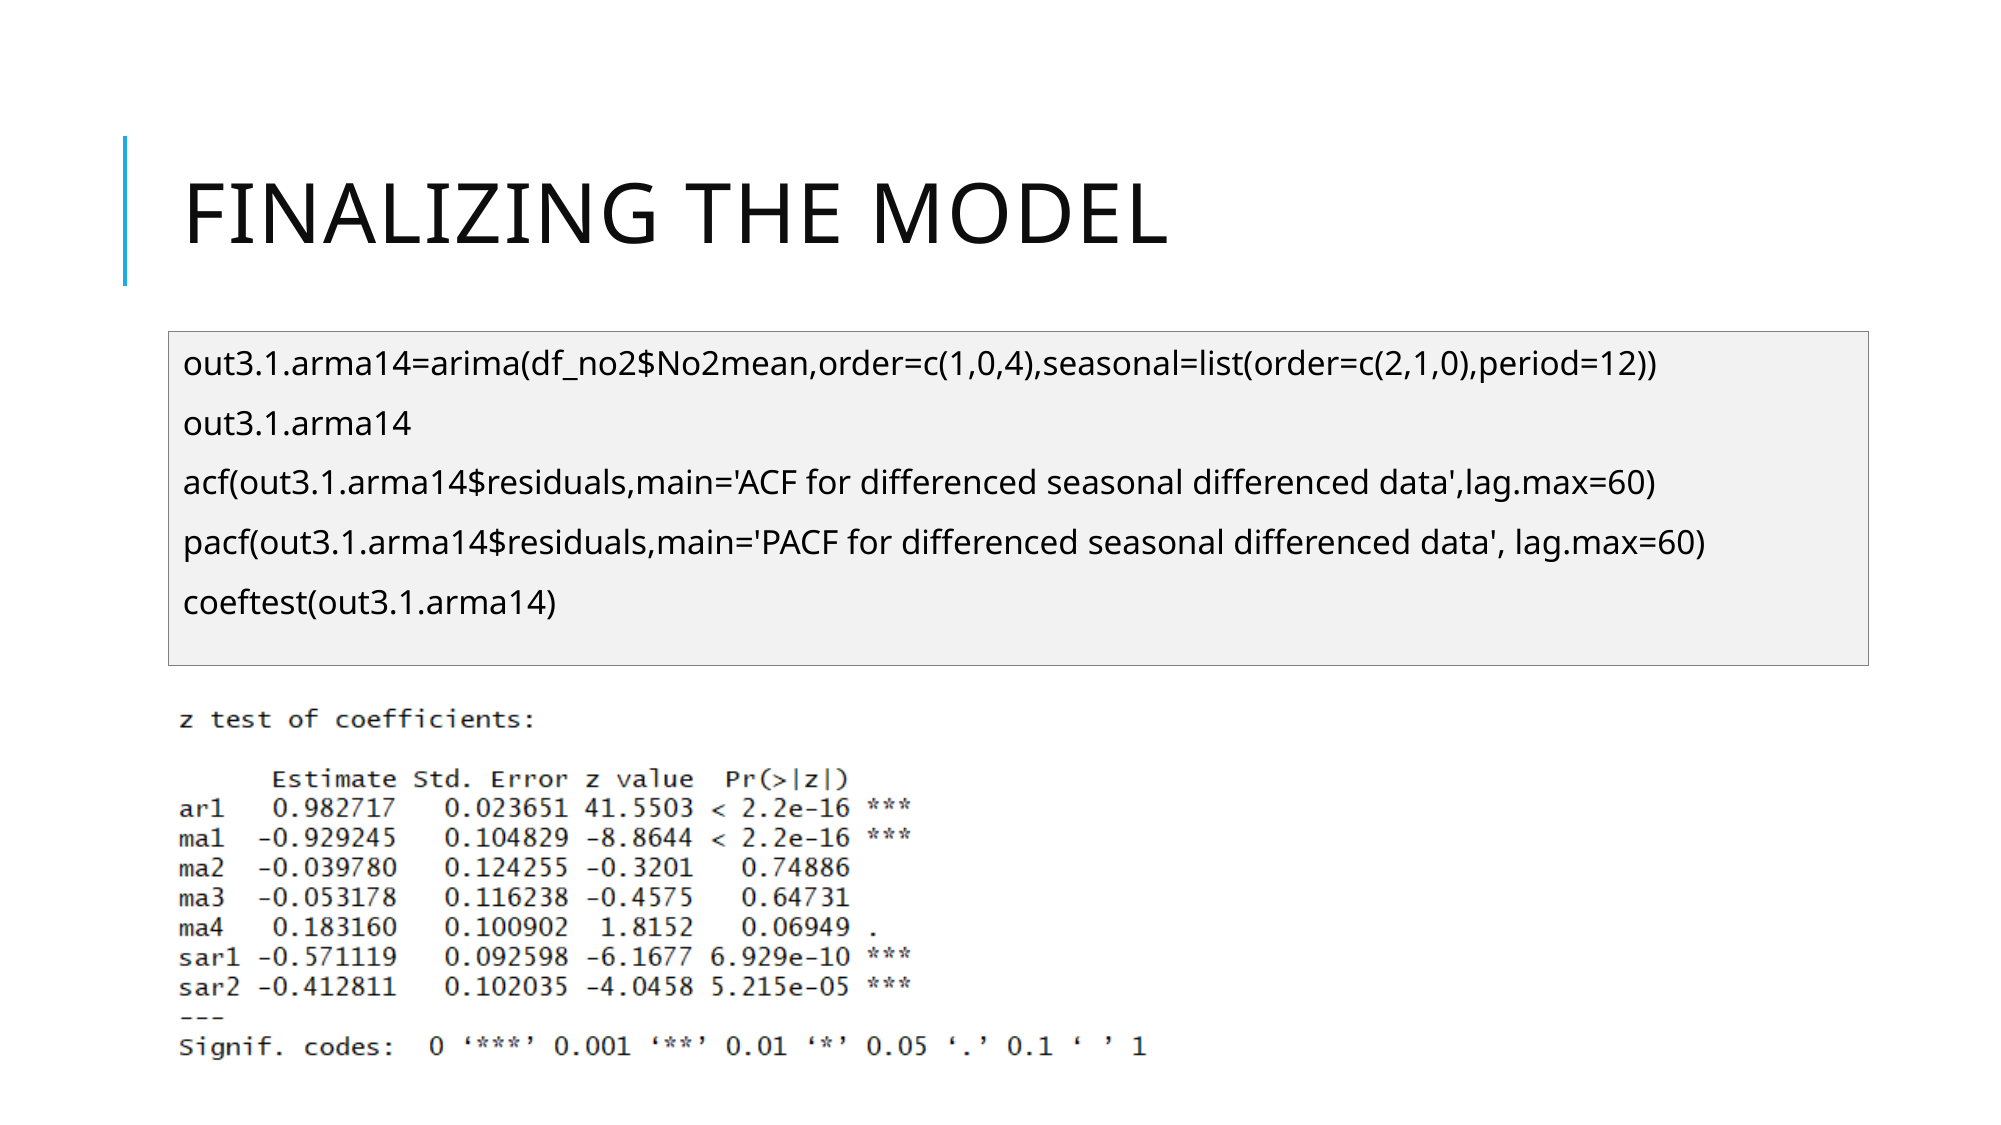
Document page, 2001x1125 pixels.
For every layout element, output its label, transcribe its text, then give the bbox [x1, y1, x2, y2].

picture [167, 698, 1191, 1093]
list out3.1.arma14=arima(df_no2$No2mean,order=c(1,0,4),seasonal=list(order=c(2,1,0),period=12)) out3.1.arma14 acf(out3.1.arma14$residuals,main='ACF for differenced seasonal differenced data',lag.max=60) pacf(out3.1.arma14$residuals,main='PACF for differenced seasonal differenced data', lag.max=60) coeftest(out3.1.arma14) [168, 331, 1869, 666]
title Finalizing the Model [168, 77, 1345, 331]
